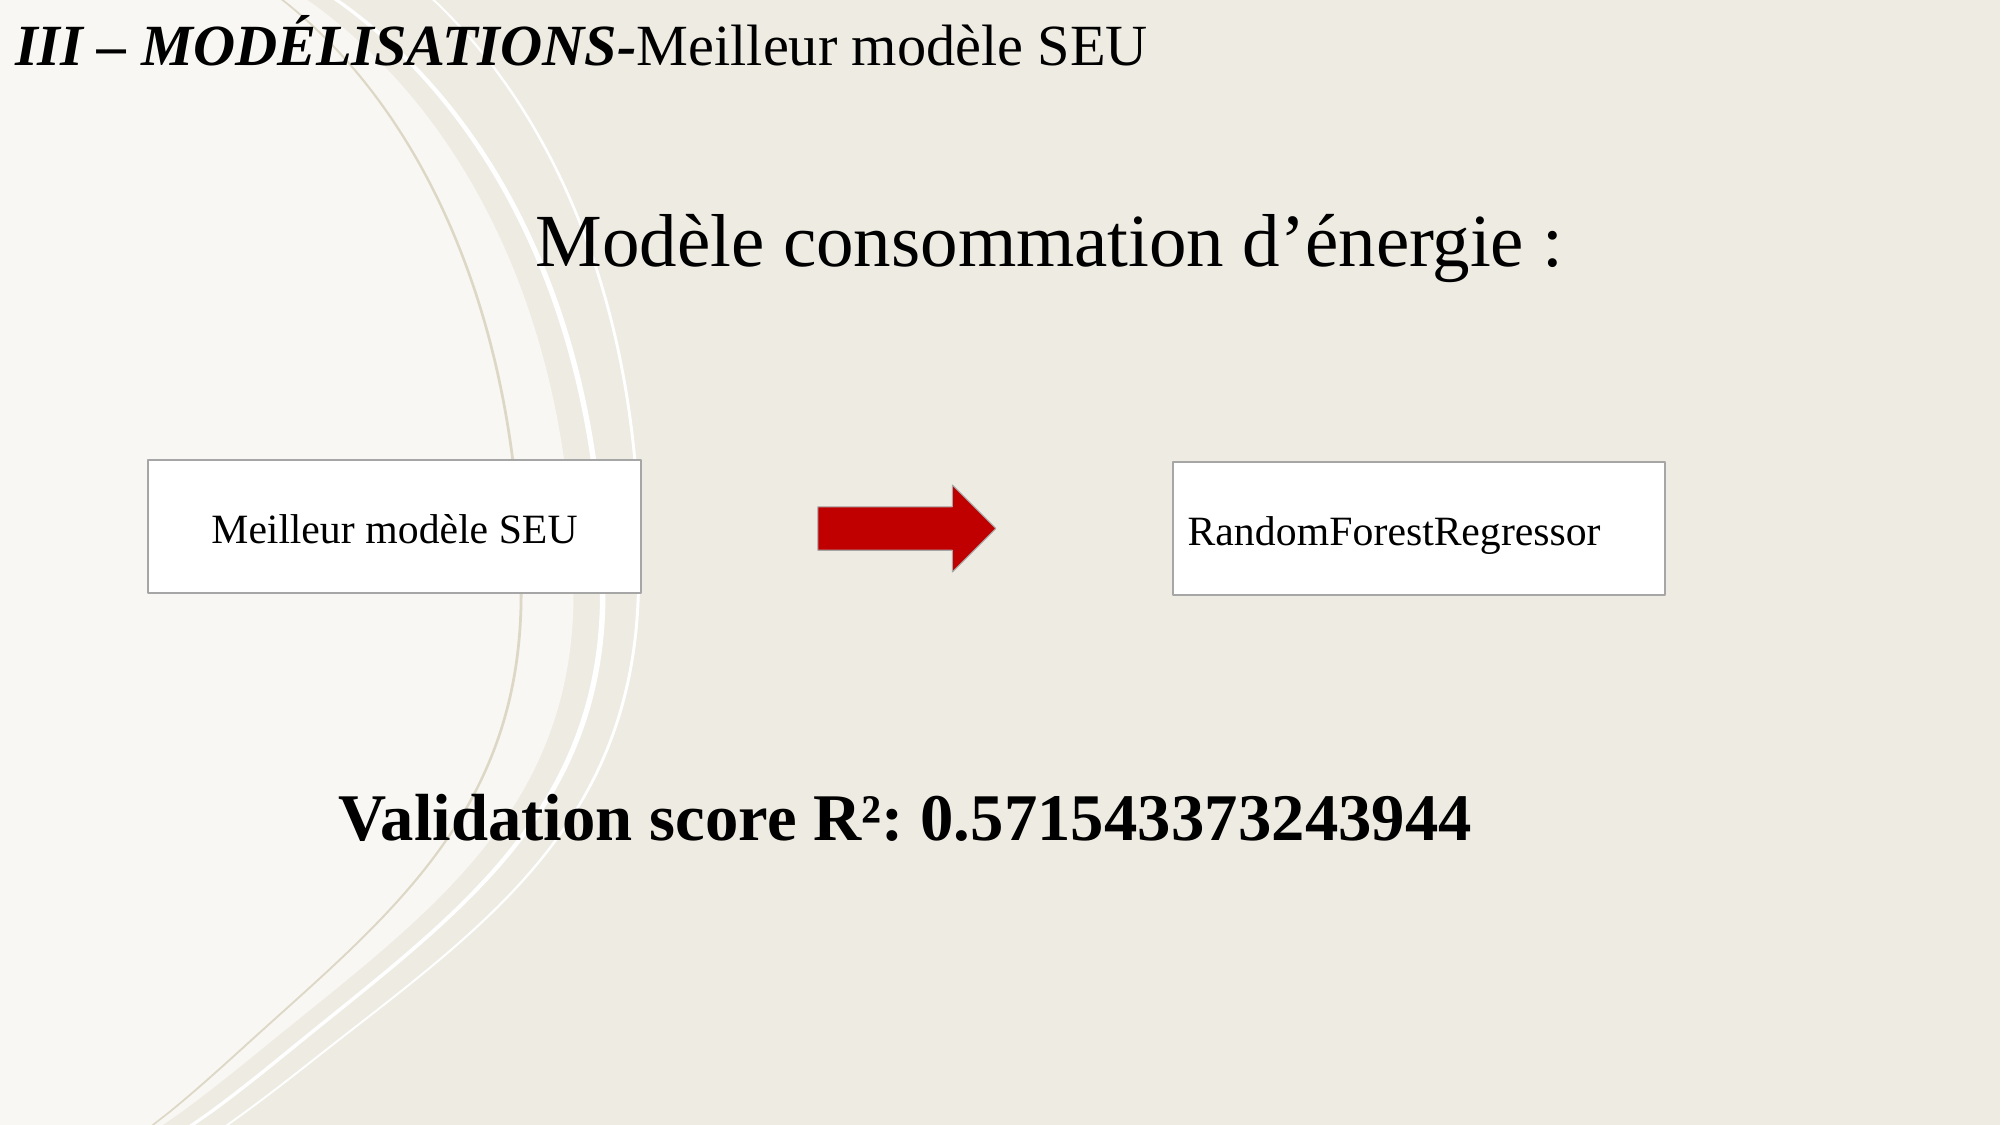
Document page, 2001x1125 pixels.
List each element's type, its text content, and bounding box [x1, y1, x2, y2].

text_box [816, 484, 997, 573]
text_box III – MODÉLISATIONS-Meilleur modèle SEU [0, 0, 1212, 85]
text_box Validation score R²: 0.571543373243944 [324, 766, 1490, 862]
text_box RandomForestRegressor [1172, 461, 1666, 596]
text_box Modèle consommation d’énergie : [297, 184, 1803, 289]
text_box Meilleur modèle SEU [147, 459, 642, 594]
